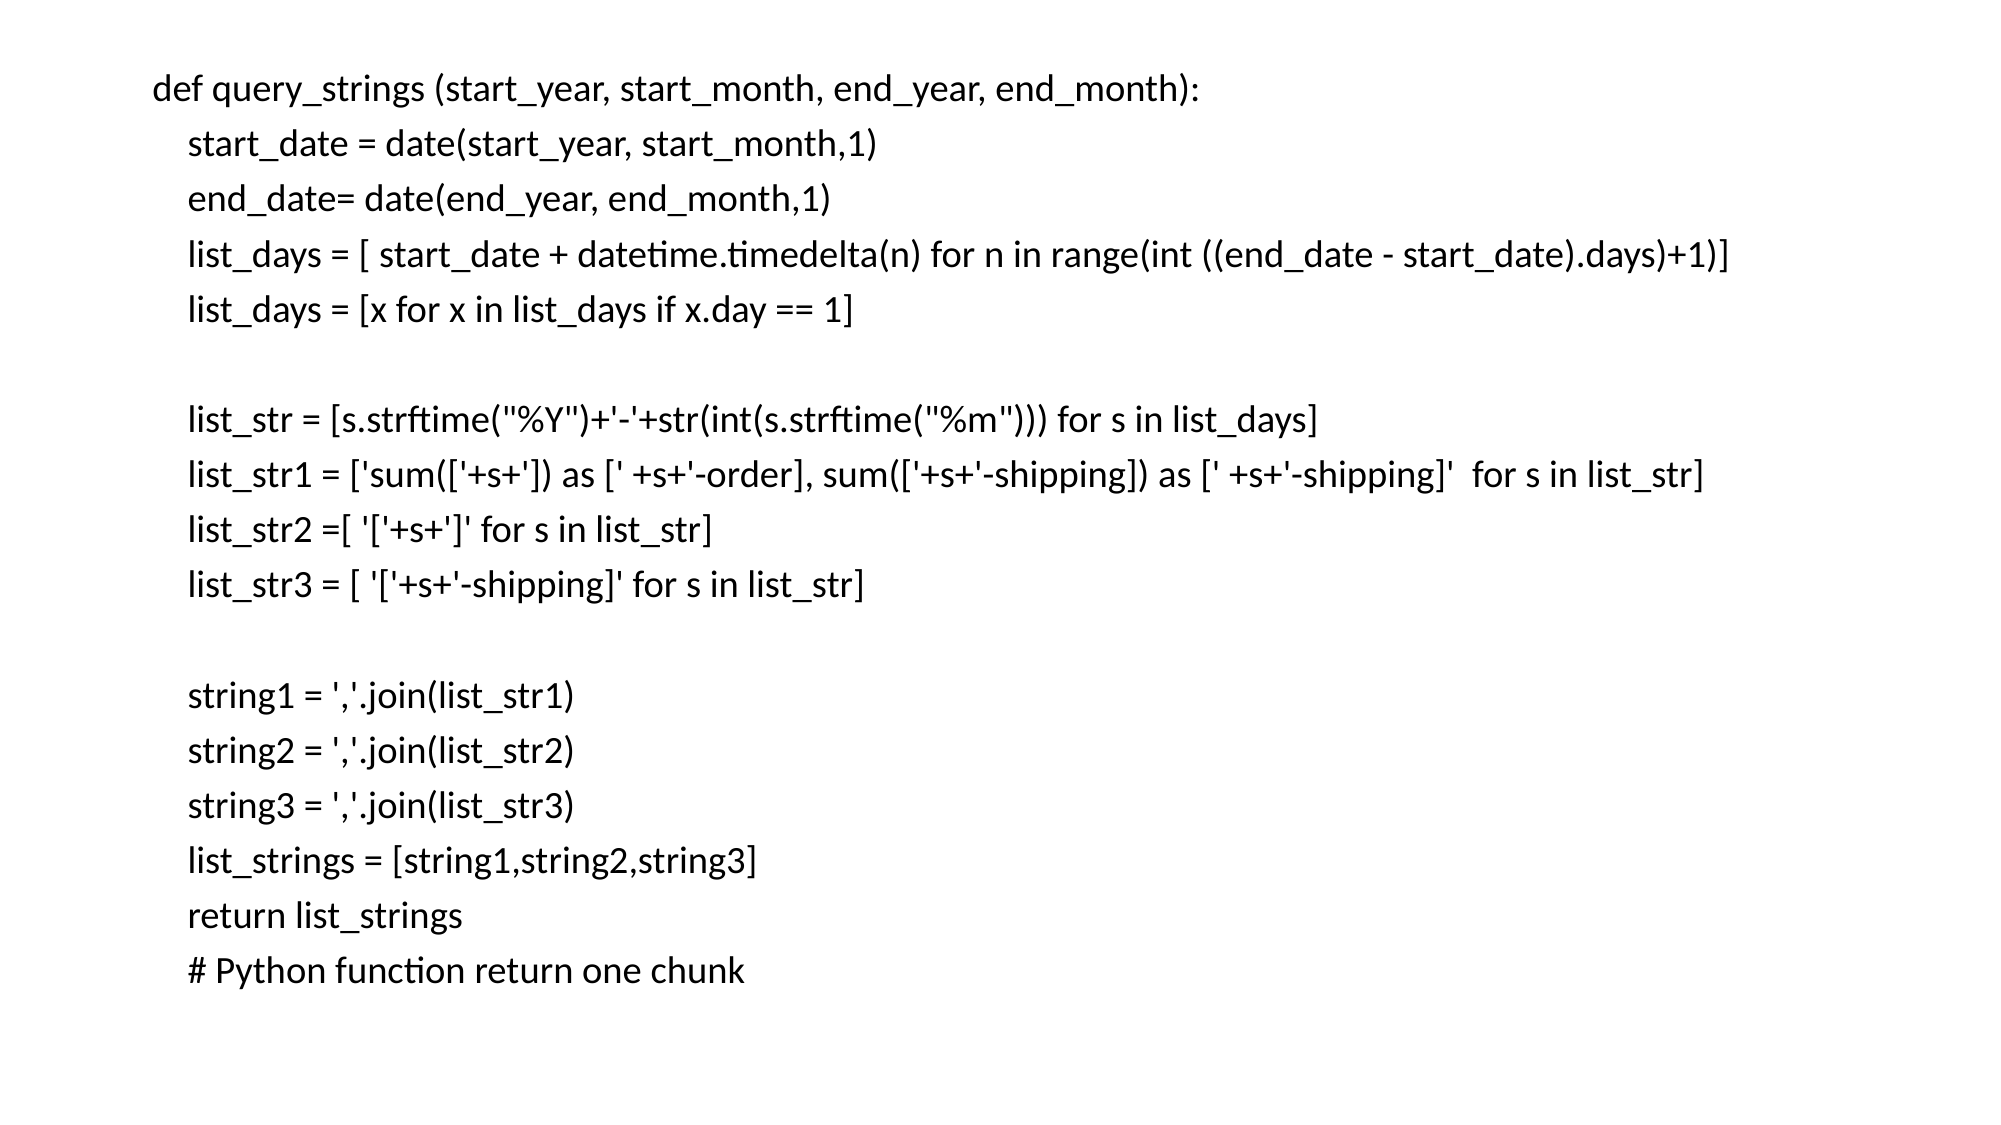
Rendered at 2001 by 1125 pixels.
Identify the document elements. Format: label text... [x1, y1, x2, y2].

list def query_strings (start_year, start_month, end_year, end_month): start_date = date(start_year, start_month,1) end_date= date(end_year, end_month,1) list_days = [ start_date + datetime.timedelta(n) for n in range(int ((end_date - start_date).days)+1)] list_days = [x for x in list_days if x.day == 1] list_str = [s.strftime("%Y")+'-'+str(int(s.strftime("%m"))) for s in list_days] list_str1 = ['sum(['+s+']) as [' +s+'-order], sum(['+s+'-shipping]) as [' +s+'-shipping]' for s in list_str] list_str2 =[ '['+s+']' for s in list_str] list_str3 = [ '['+s+'-shipping]' for s in list_str] string1 = ','.join(list_str1) string2 = ','.join(list_str2) string3 = ','.join(list_str3) list_strings = [string1,string2,string3] return list_strings # Python function return one chunk [137, 60, 1863, 1014]
